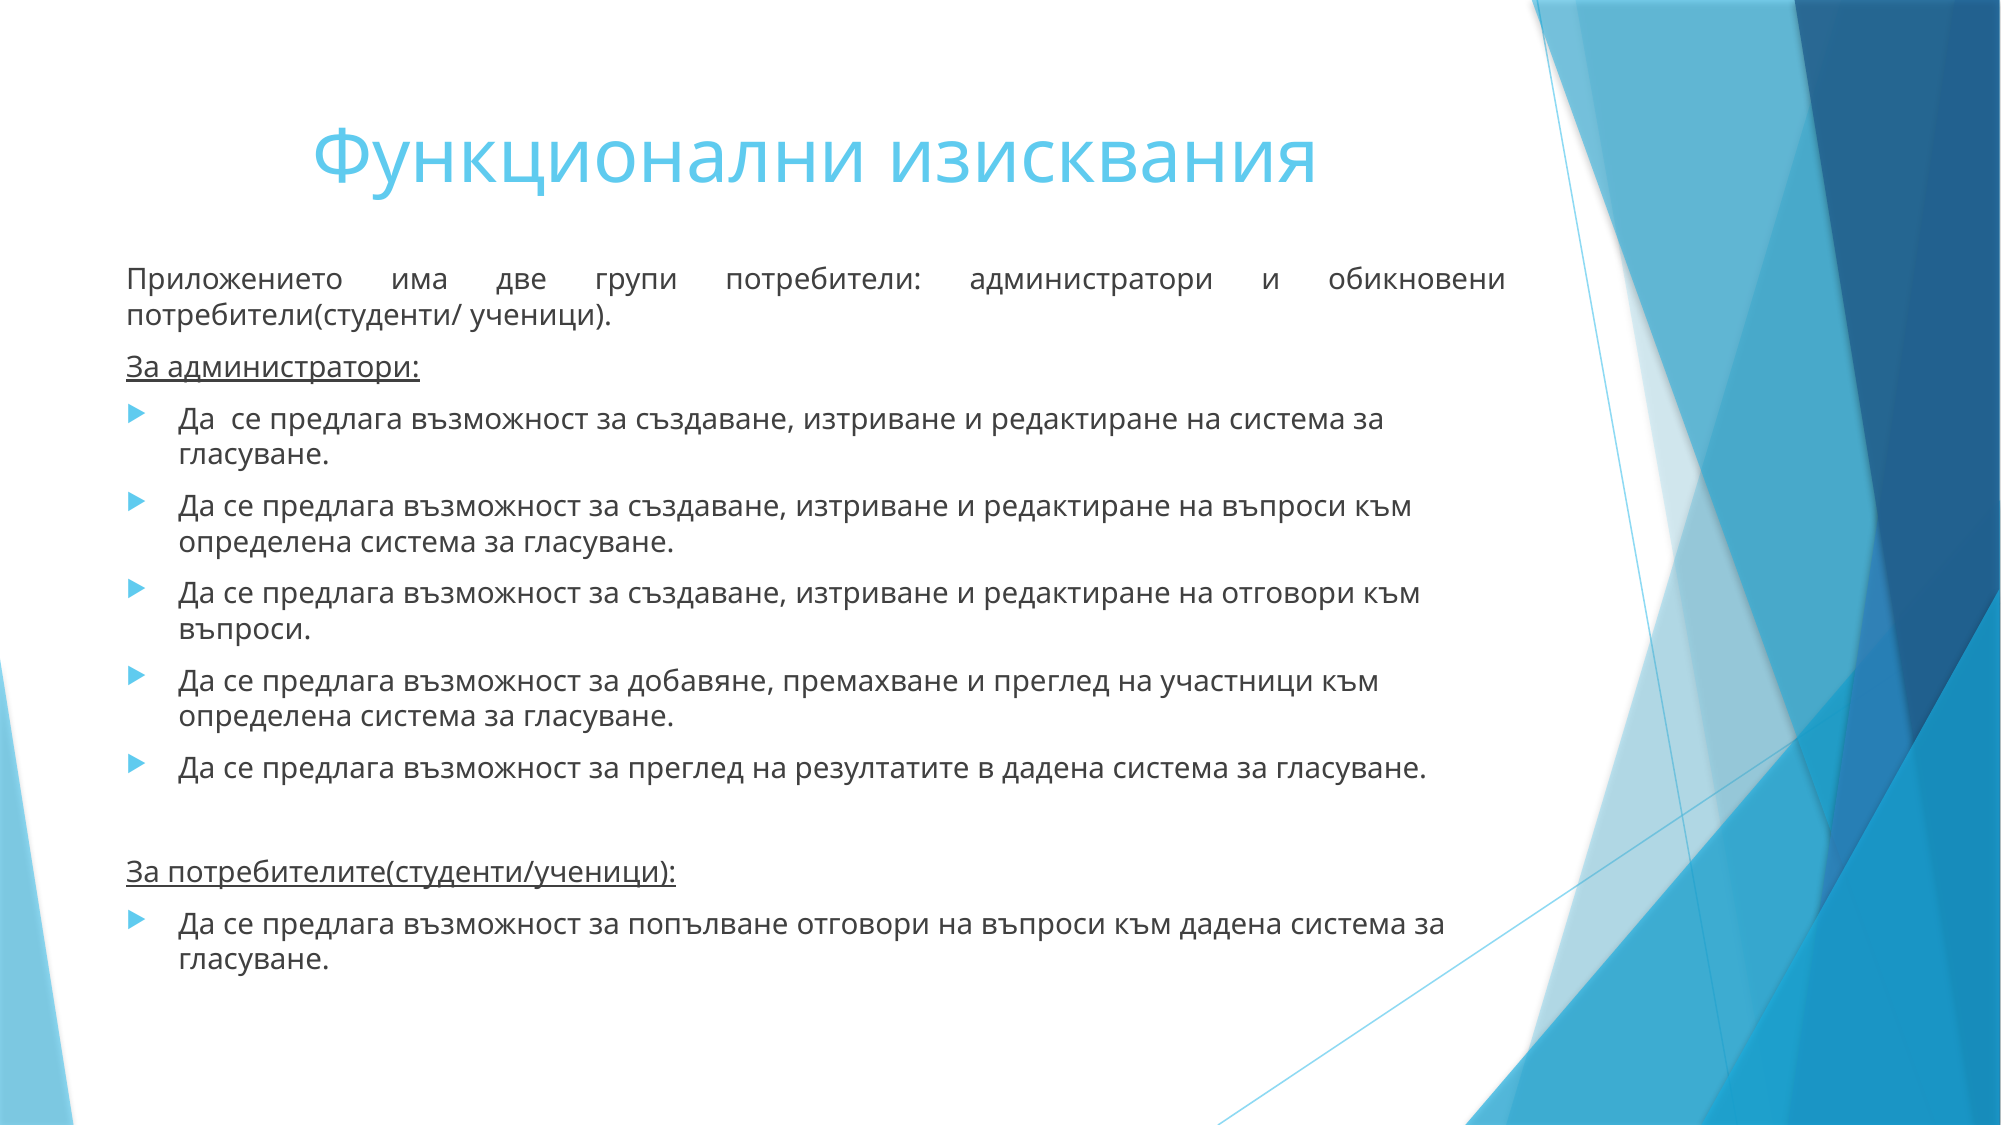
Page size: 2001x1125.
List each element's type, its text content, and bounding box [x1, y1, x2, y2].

list Приложението има две групи потребители: администратори и обикновени потребители(студенти/ ученици). За администратори: Да се предлага възможност за създаване, изтриване и редактиране на система за гласуване. Да се предлага възможност за създаване, изтриване и редактиране на въпроси към определена система за гласуване. Да се предлага възможност за създаване, изтриване и редактиране на отговори към въпроси. Да се предлага възможност за добавяне, премахване и преглед на участници към определена система за гласуване. Да се предлага възможност за преглед на резултатите в дадена система за гласуване. За потребителите(студенти/ученици): Да се предлага възможност за попълване отговори на въпроси към дадена система за гласуване. [111, 252, 1522, 991]
title Функционални изисквания [111, 99, 1522, 230]
